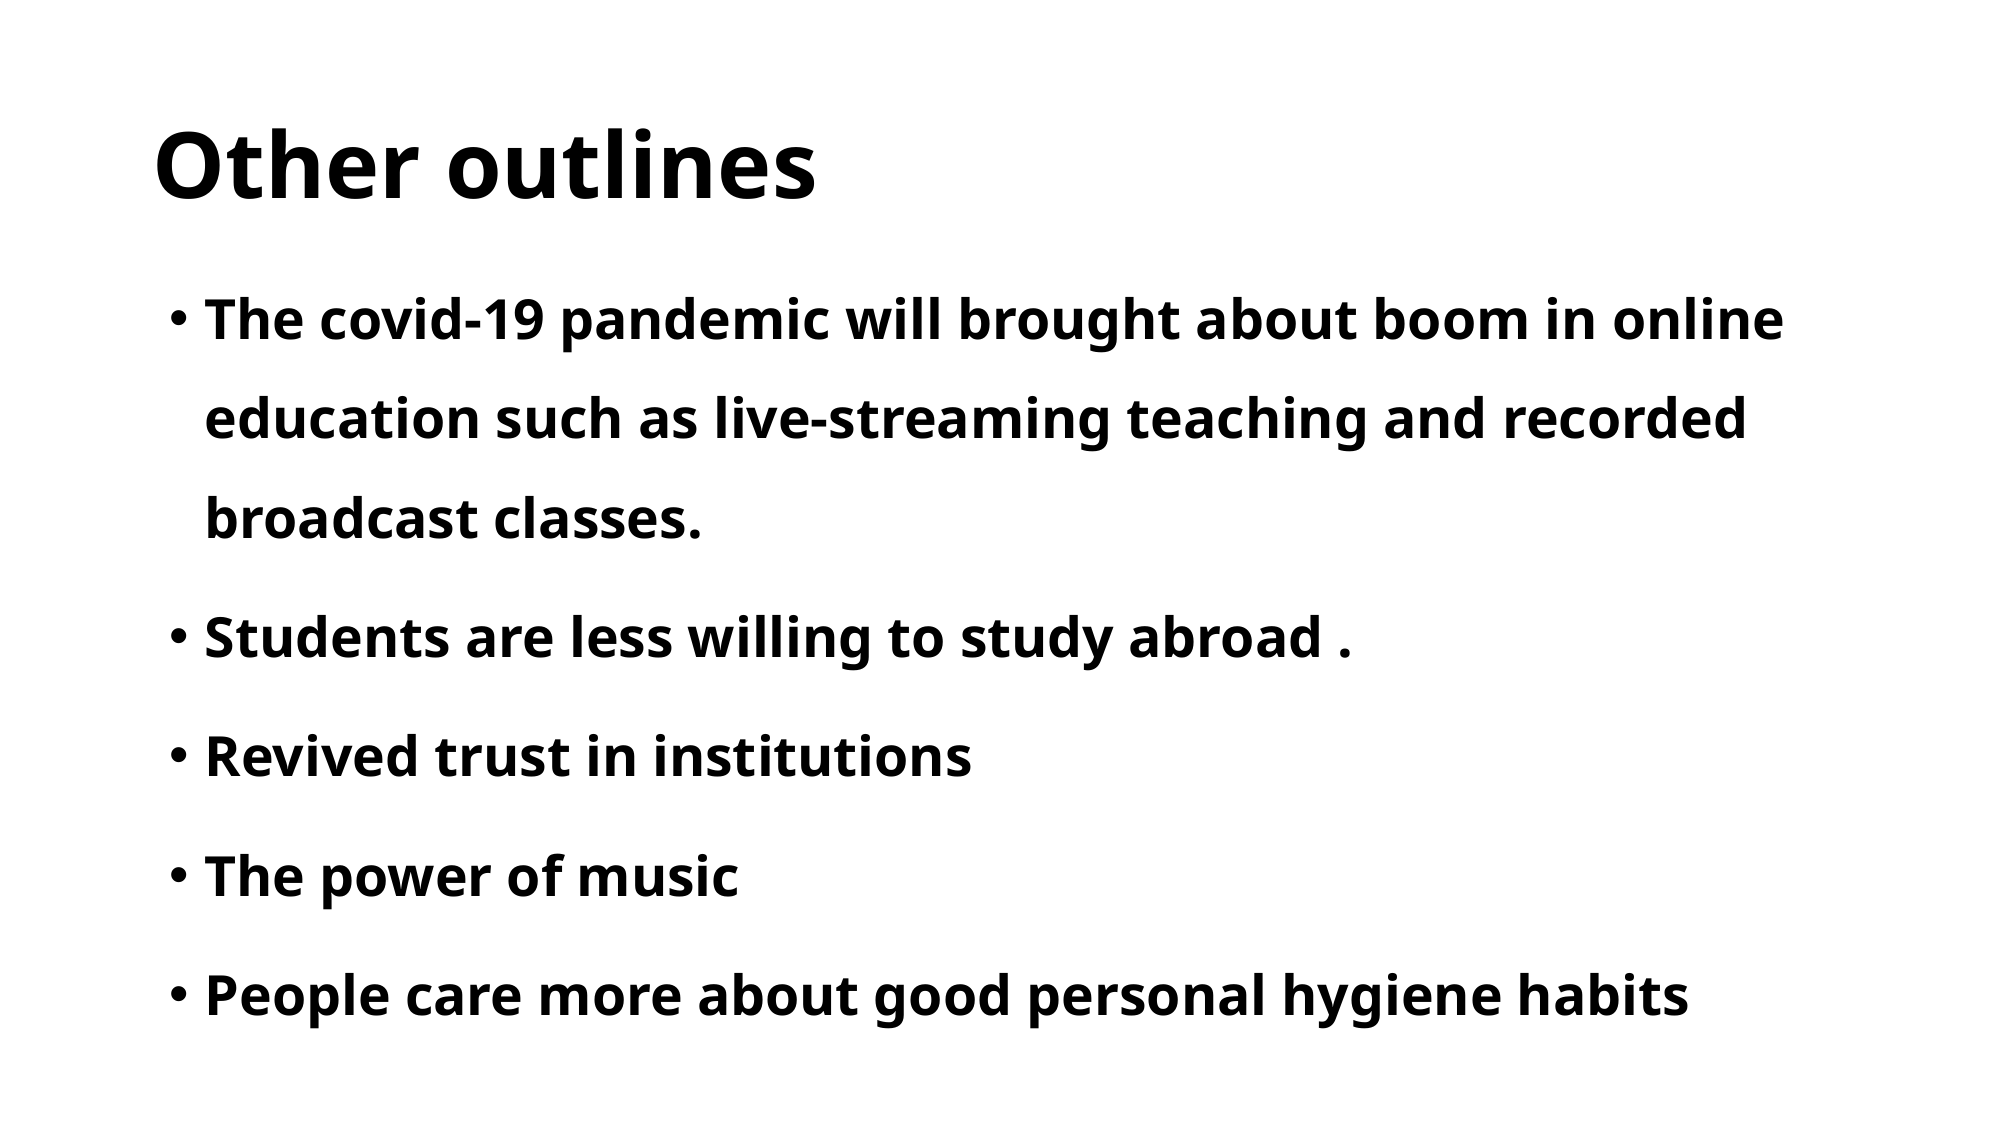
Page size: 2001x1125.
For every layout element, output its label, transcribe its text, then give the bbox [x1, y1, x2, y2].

list The covid-19 pandemic will brought about boom in online education such as live-streaming teaching and recorded broadcast classes. Students are less willing to study abroad . Revived trust in institutions The power of music People care more about good personal hygiene habits [154, 243, 1863, 1038]
title Other outlines [137, 59, 1863, 278]
